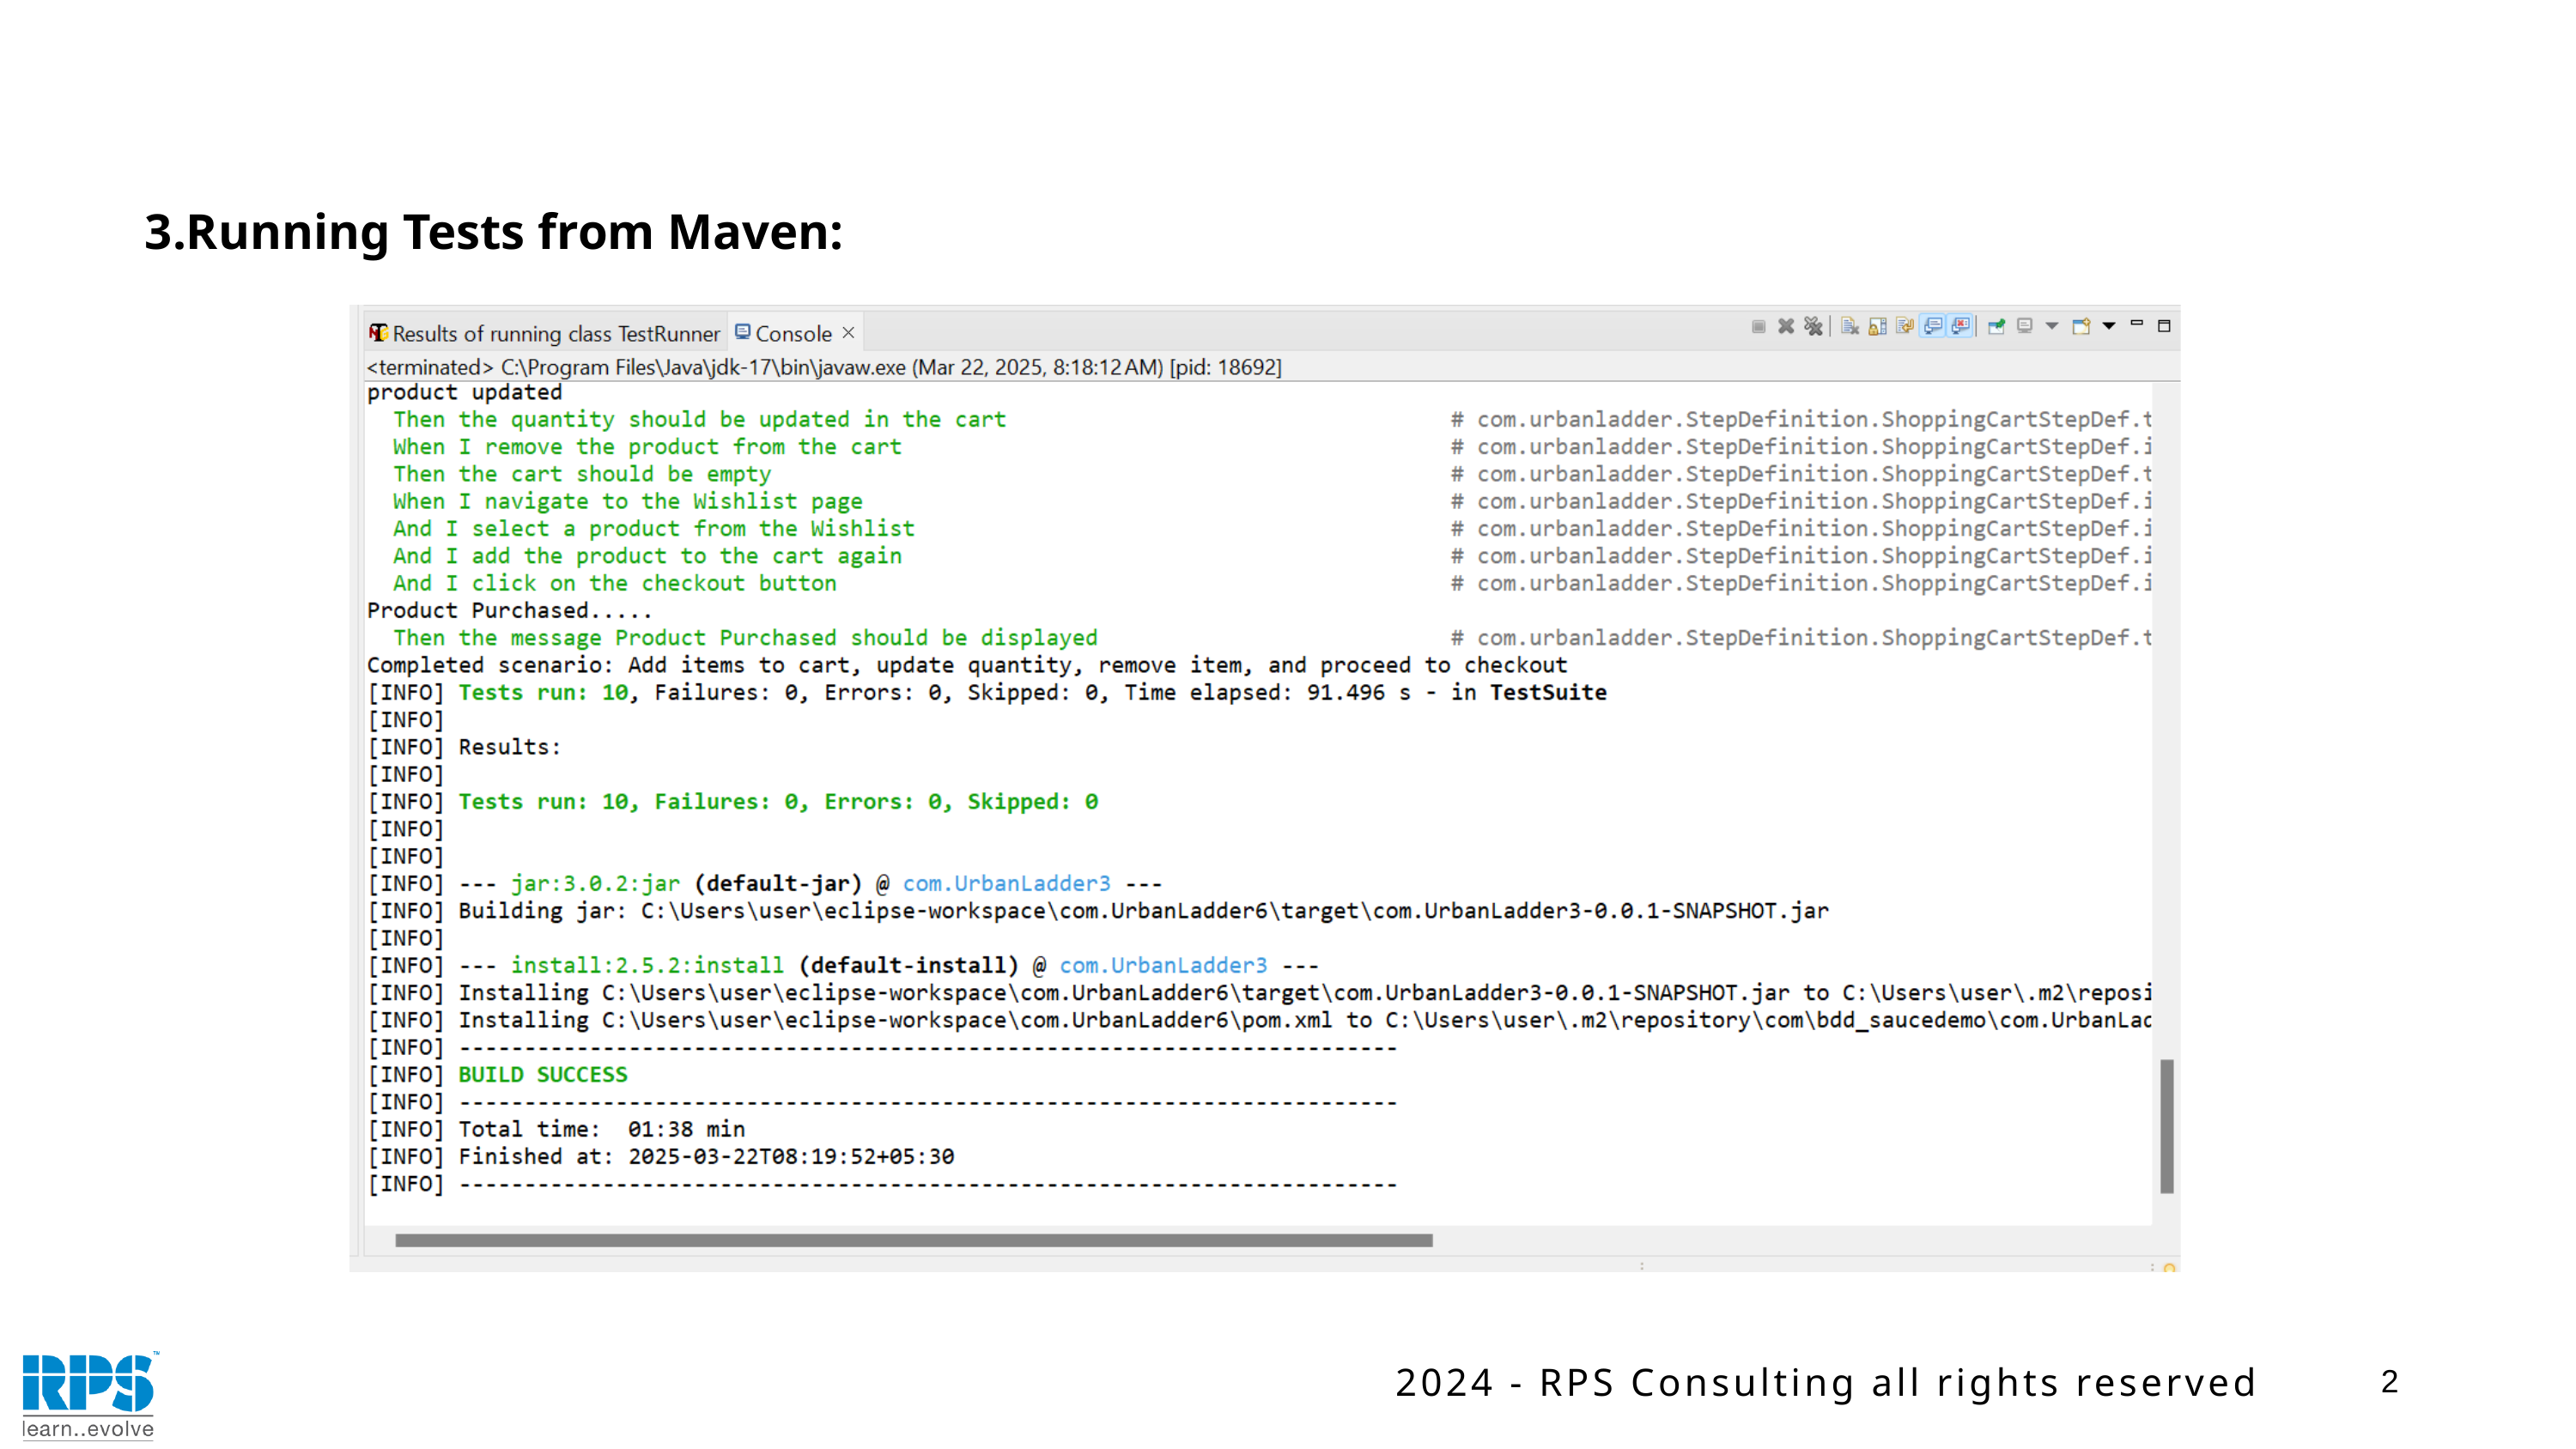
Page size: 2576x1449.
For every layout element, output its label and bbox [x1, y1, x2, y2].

text_box [144, 207, 2519, 1449]
text_box [22, 1351, 138, 1441]
